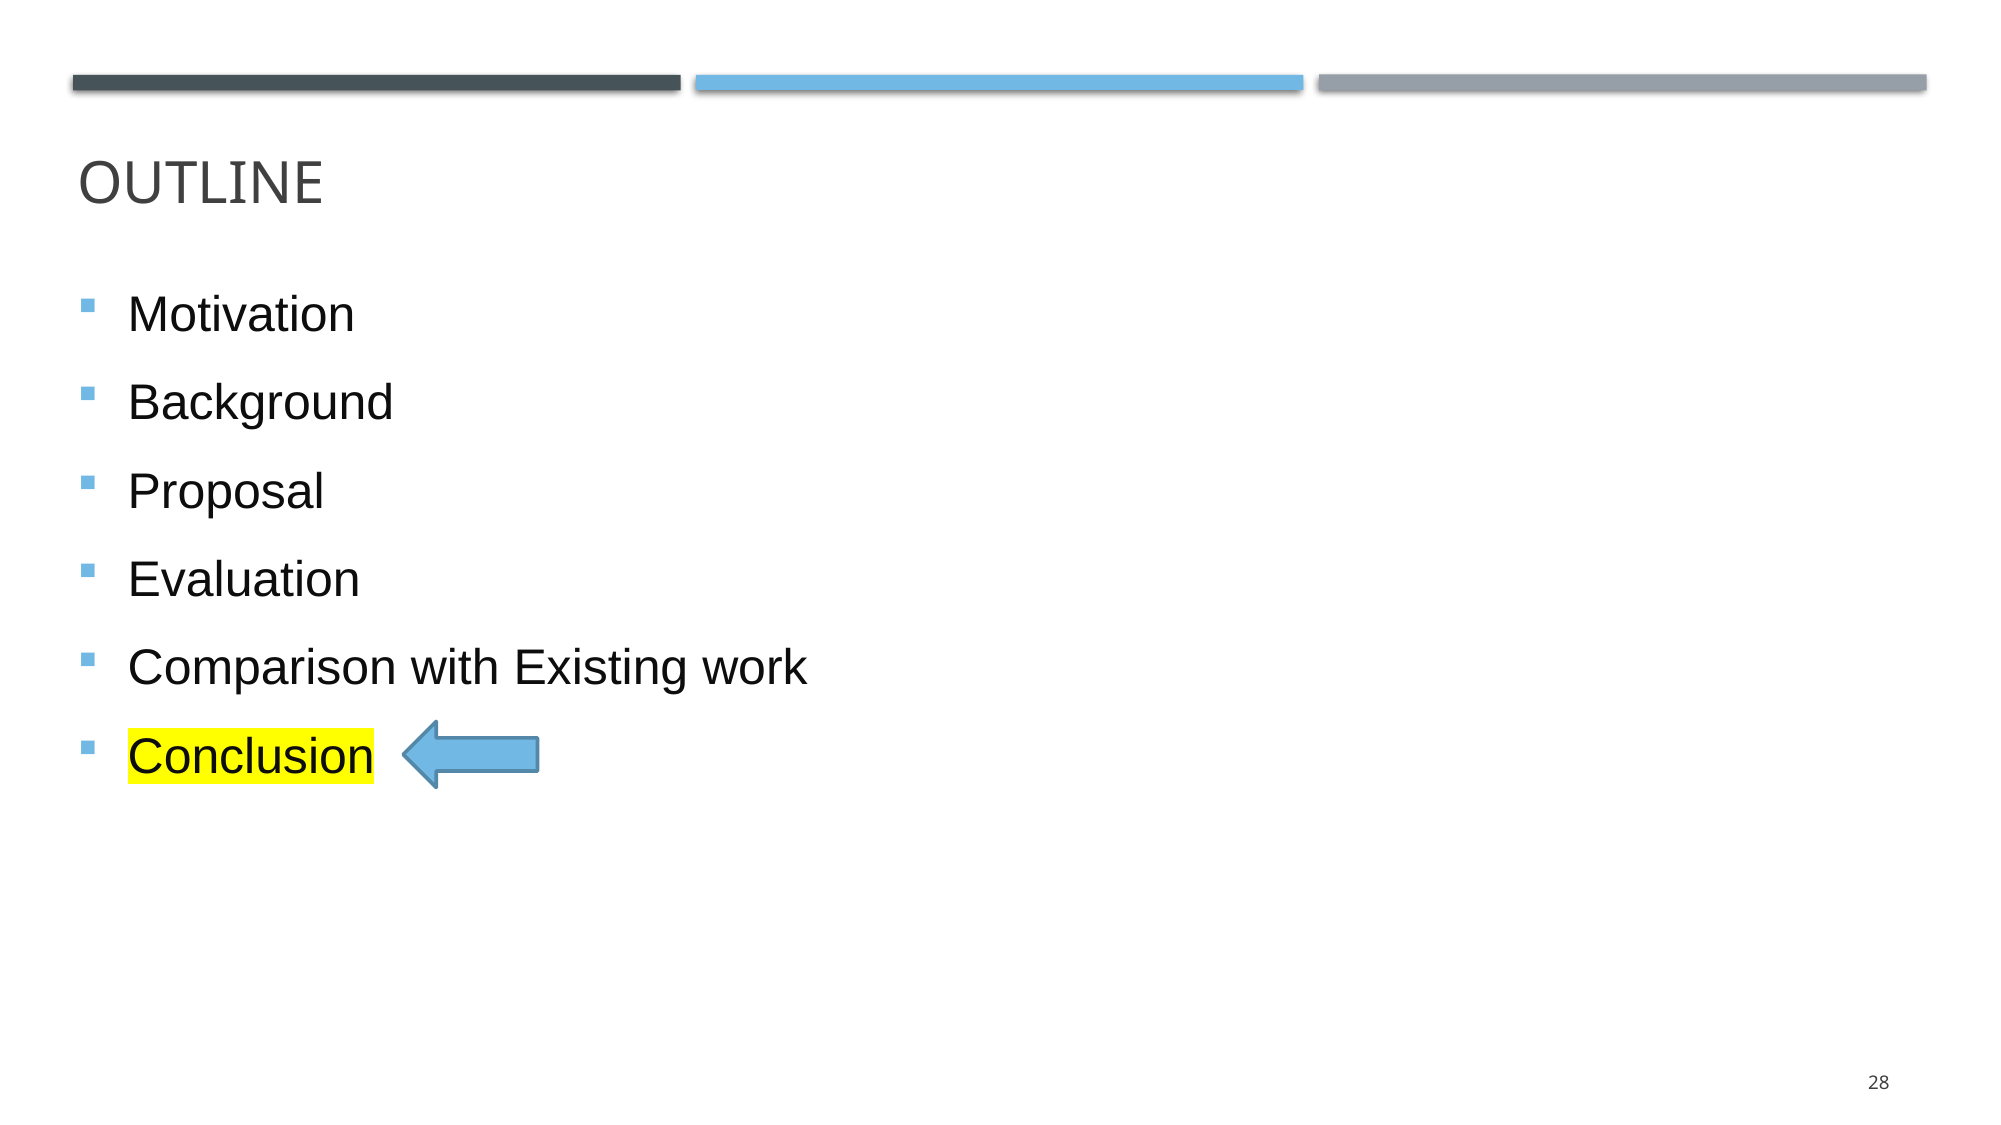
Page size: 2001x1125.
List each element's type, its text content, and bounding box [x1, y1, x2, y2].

slide_number 28 [1732, 1053, 1905, 1114]
list Motivation Background Proposal Evaluation Comparison with Existing work Conclusion [62, 264, 1872, 861]
text_box [401, 719, 540, 790]
title Outline [62, 27, 1872, 223]
